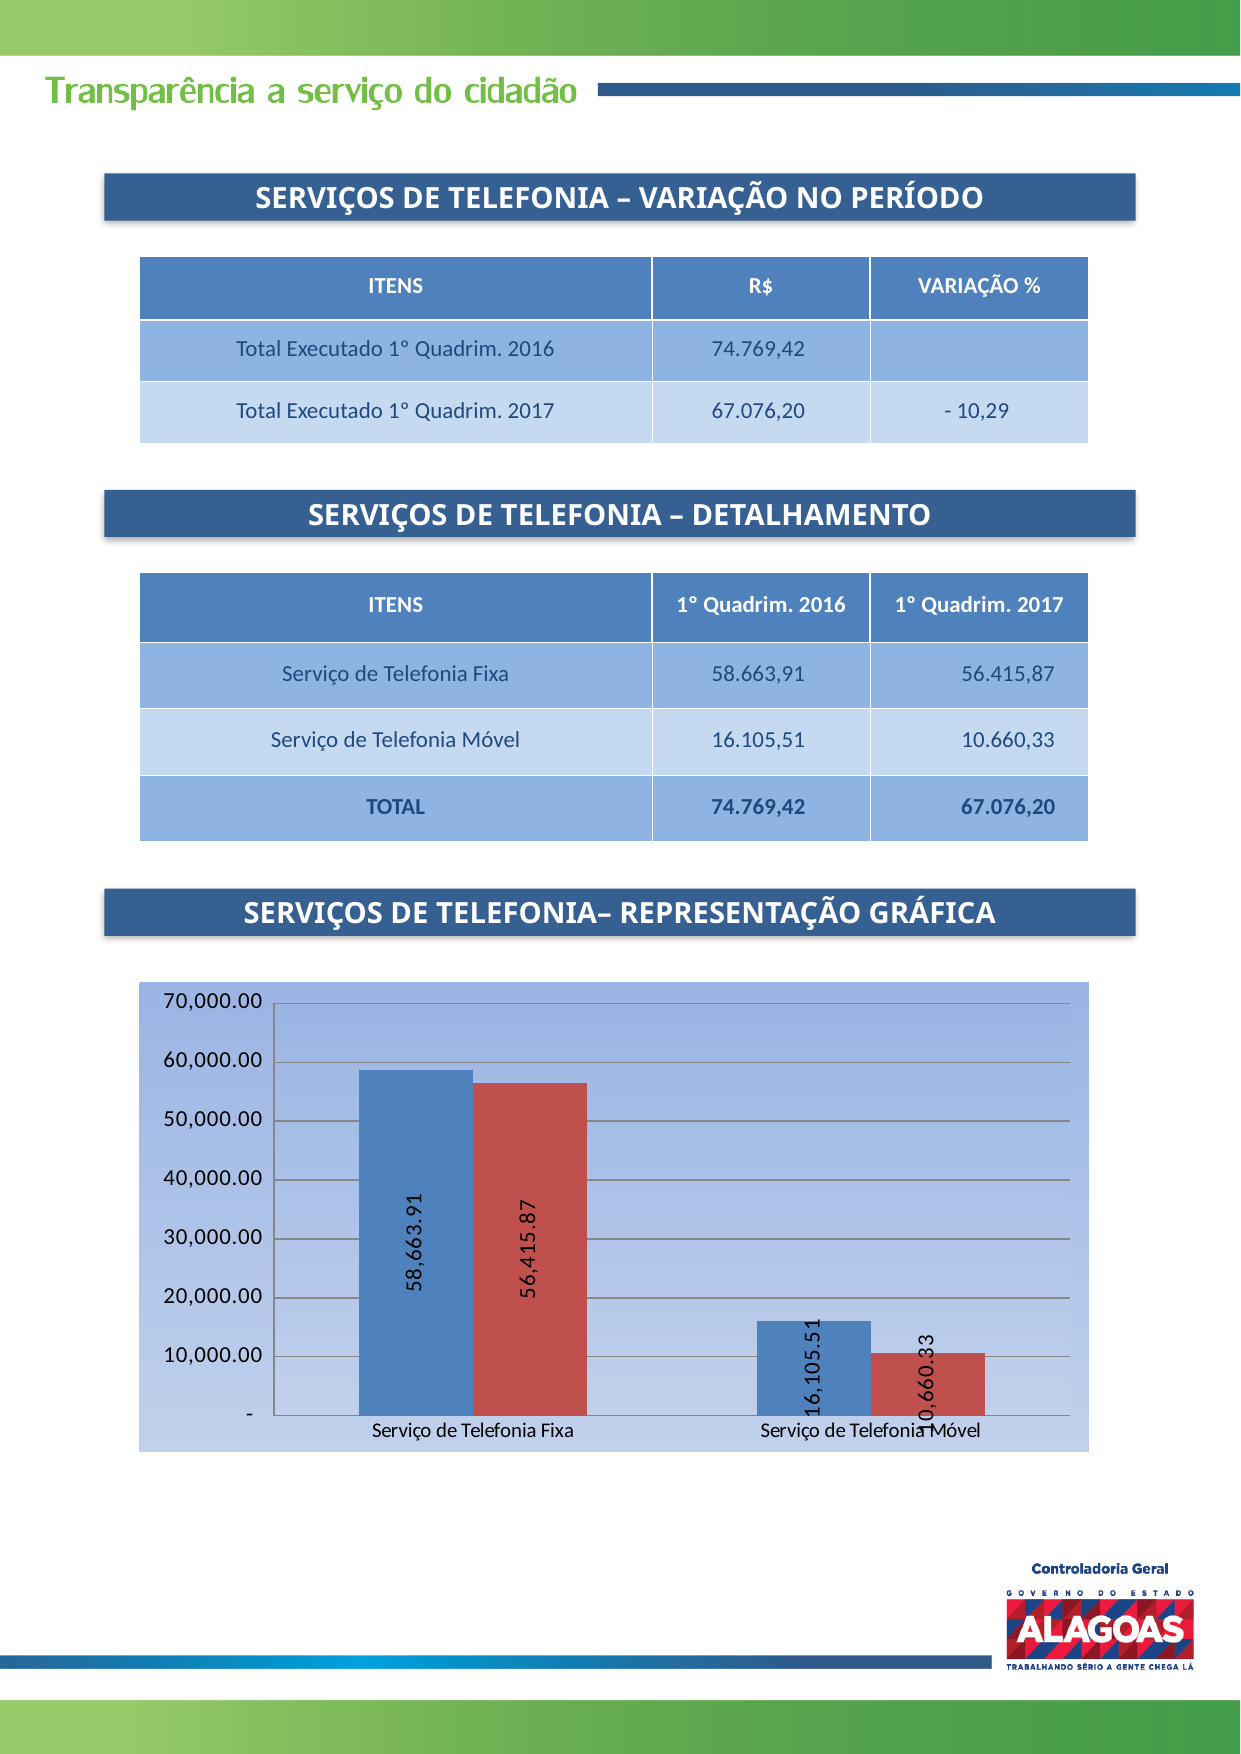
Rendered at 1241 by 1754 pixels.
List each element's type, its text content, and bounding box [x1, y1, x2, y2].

table_cell Serviço de Telefonia Fixa [140, 643, 652, 708]
table_header R$ [653, 257, 869, 319]
text_box SERVIÇOS DE TELEFONIA– REPRESENTAÇÃO GRÁFICA [102, 887, 1138, 938]
table_cell 74.769,42 [653, 776, 870, 841]
table_header ITENS [140, 257, 651, 319]
table_cell - 10,29 [871, 382, 1088, 443]
table_cell 56.415,87 [871, 643, 1088, 708]
table_cell Total Executado 1º Quadrim. 2016 [140, 321, 652, 381]
text_box SERVIÇOS DE TELEFONIA – DETALHAMENTO [102, 488, 1138, 539]
picture [0, 0, 1241, 1754]
table_cell Serviço de Telefonia Móvel [140, 709, 652, 775]
table_header ITENS [140, 573, 651, 642]
table_cell 74.769,42 [653, 321, 870, 381]
table_cell 58.663,91 [653, 643, 870, 708]
table_header VARIAÇÃO % [871, 257, 1088, 319]
table_cell TOTAL [140, 776, 652, 841]
table_cell [871, 321, 1088, 381]
table_cell 67.076,20 [871, 776, 1088, 841]
table_cell Total Executado 1º Quadrim. 2017 [140, 382, 652, 443]
table_header 1º Quadrim. 2016 [653, 573, 869, 642]
table_cell 16.105,51 [653, 709, 870, 775]
table_cell 67.076,20 [653, 382, 870, 443]
table_header 1º Quadrim. 2017 [871, 573, 1088, 642]
chart [139, 982, 1090, 1452]
text_box SERVIÇOS DE TELEFONIA – VARIAÇÃO NO PERÍODO [102, 171, 1138, 223]
table_cell 10.660,33 [871, 709, 1088, 775]
